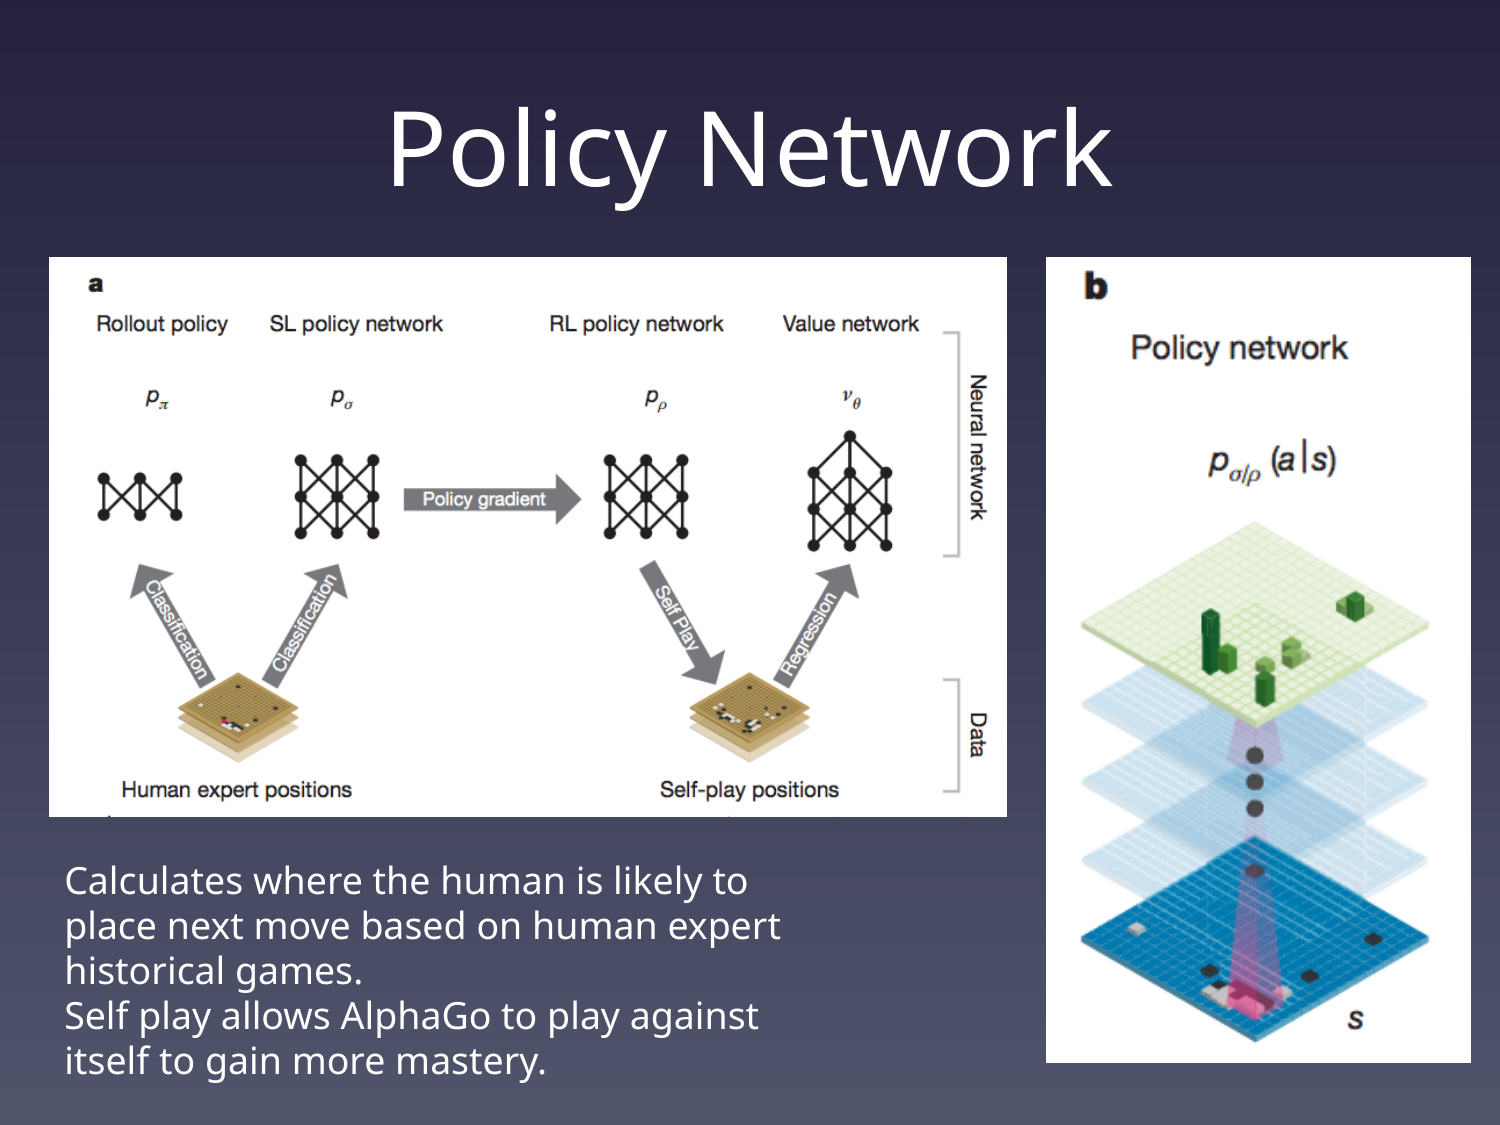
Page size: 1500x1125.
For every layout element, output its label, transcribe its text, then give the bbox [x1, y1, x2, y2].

title Policy Network [75, 75, 1425, 263]
text_box Calculates where the human is likely to place next move based on human expert historical games. Self play allows AlphaGo to play against itself to gain more mastery. [49, 850, 839, 1090]
picture [1046, 257, 1471, 1063]
picture [49, 257, 1008, 817]
